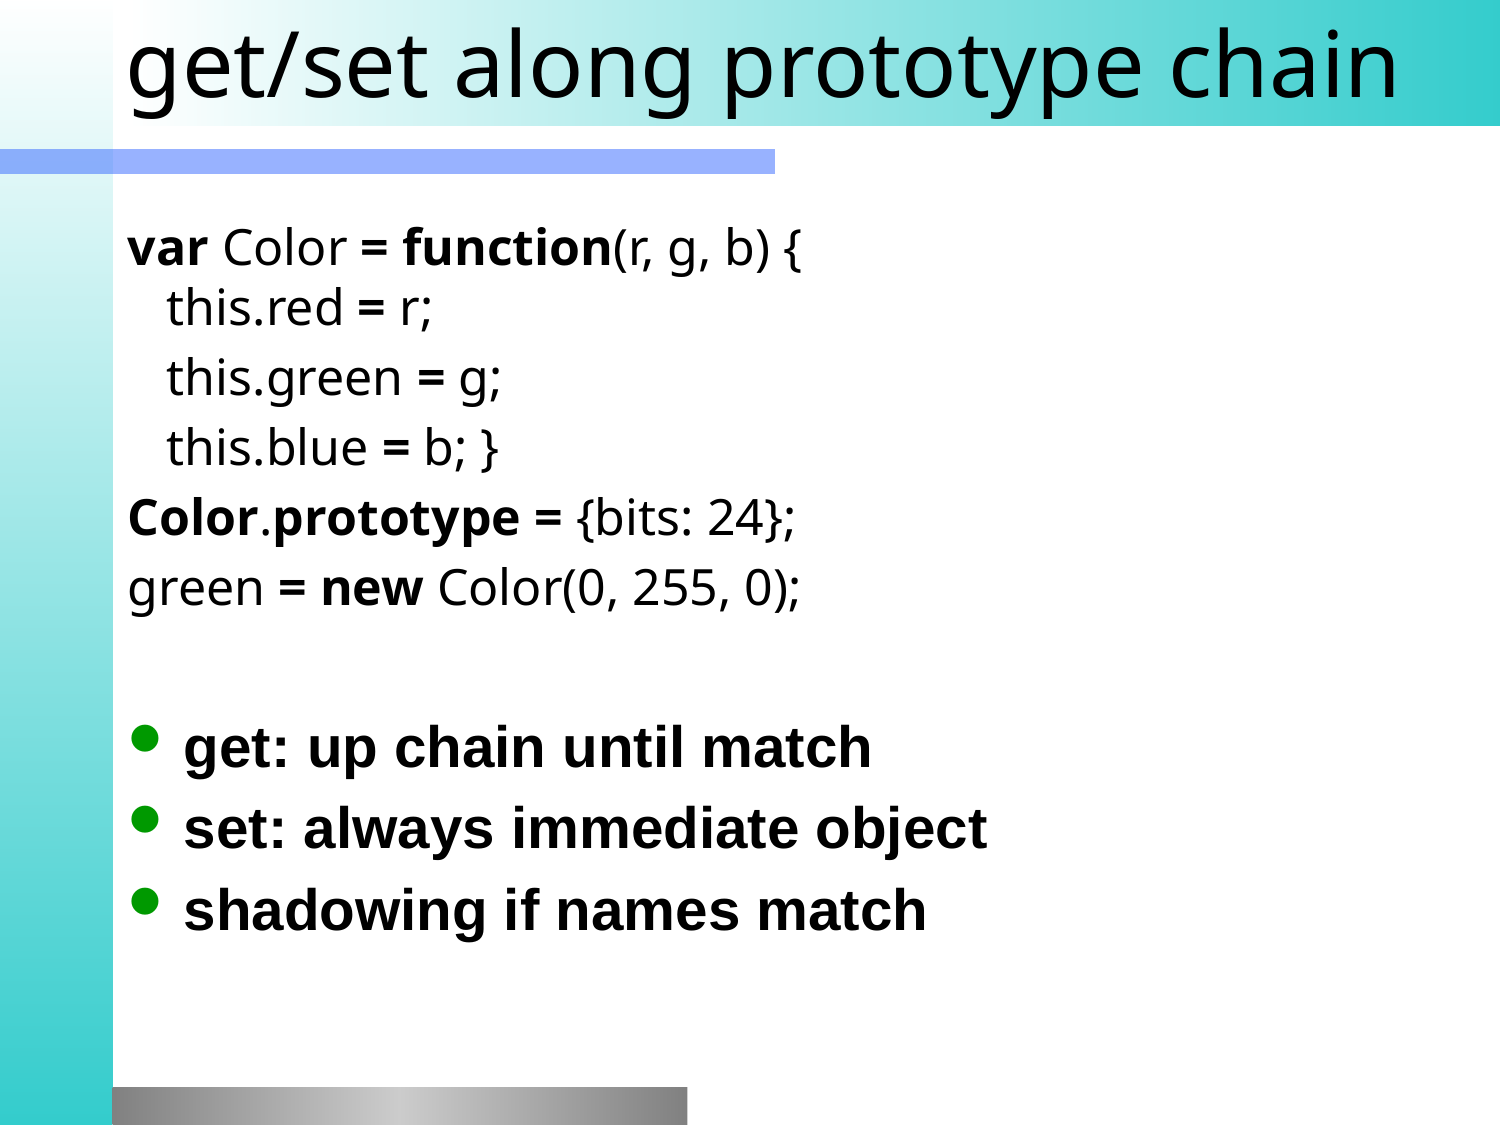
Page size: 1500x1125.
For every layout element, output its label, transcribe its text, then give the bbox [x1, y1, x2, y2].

list var Color = function(r, g, b) { this.red = r; this.green = g; this.blue = b; } Color.prototype = {bits: 24}; green = new Color(0, 255, 0); get: up chain until match set: always immediate object shadowing if names match [112, 207, 1424, 1073]
title get/set along prototype chain [110, 0, 1424, 126]
